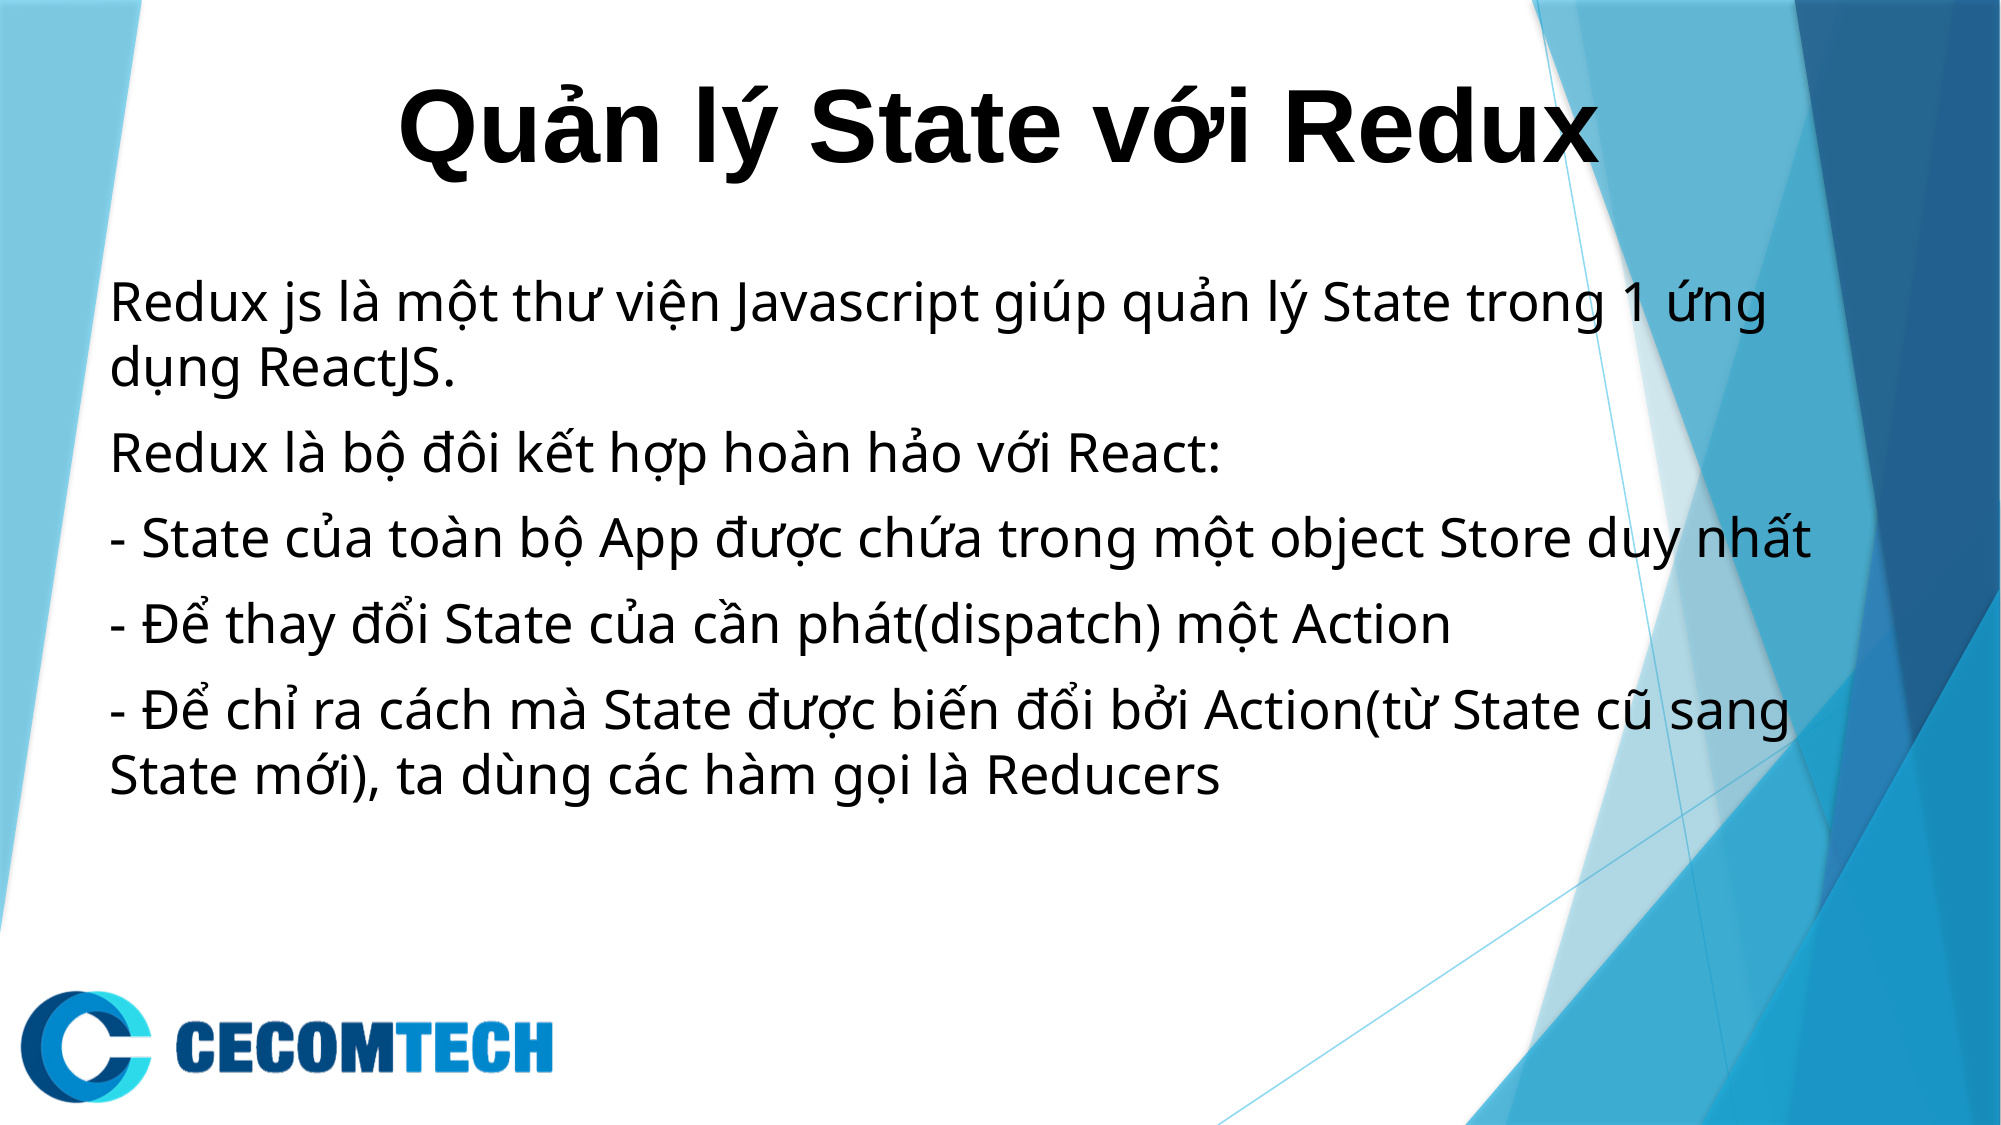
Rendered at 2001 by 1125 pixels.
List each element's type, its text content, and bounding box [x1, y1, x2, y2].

picture [0, 979, 578, 1115]
title Quản lý State với Redux [0, 19, 2000, 191]
subtitle Redux js là một thư viện Javascript giúp quản lý State trong 1 ứng dụng ReactJS. Redux là bộ đôi kết hợp hoàn hảo với React: - State của toàn bộ App được chứa trong một object Store duy nhất - Để thay đổi State của cần phát(dispatch) một Action - Để chỉ ra cách mà State được biến đổi bởi Action(từ State cũ sang State mới), ta dùng các hàm gọi là Reducers [94, 259, 1871, 956]
